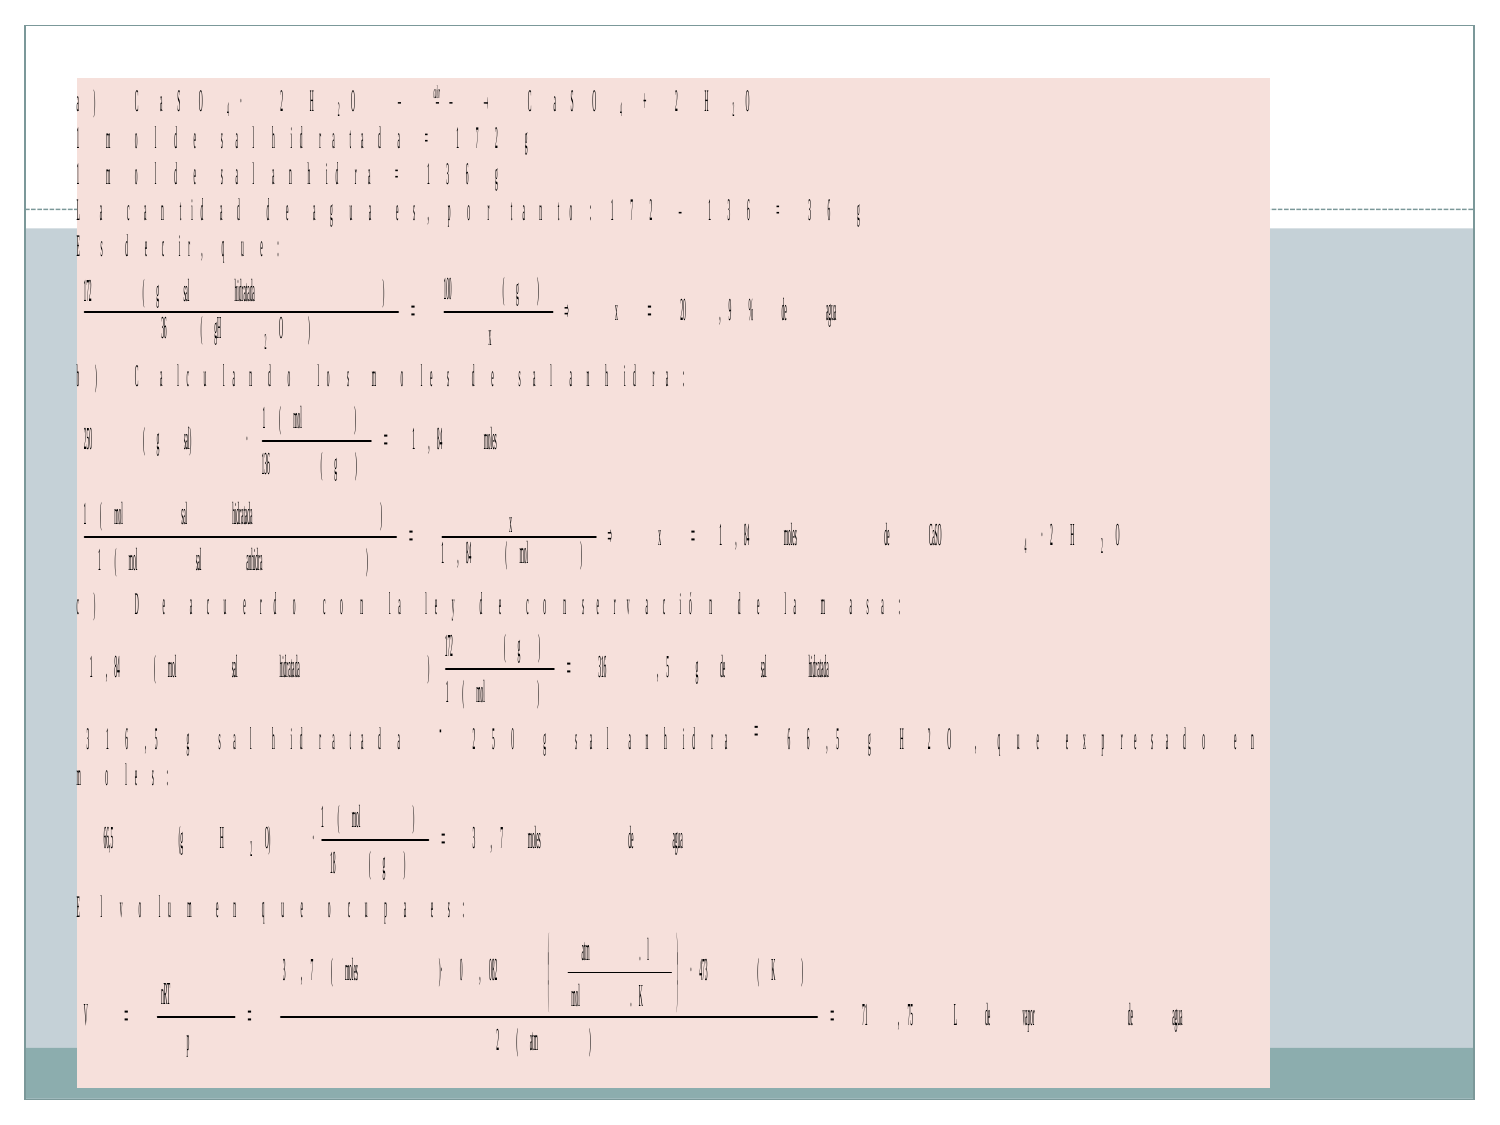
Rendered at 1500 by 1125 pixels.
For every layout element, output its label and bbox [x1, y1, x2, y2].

text_box [76, 77, 1270, 1089]
